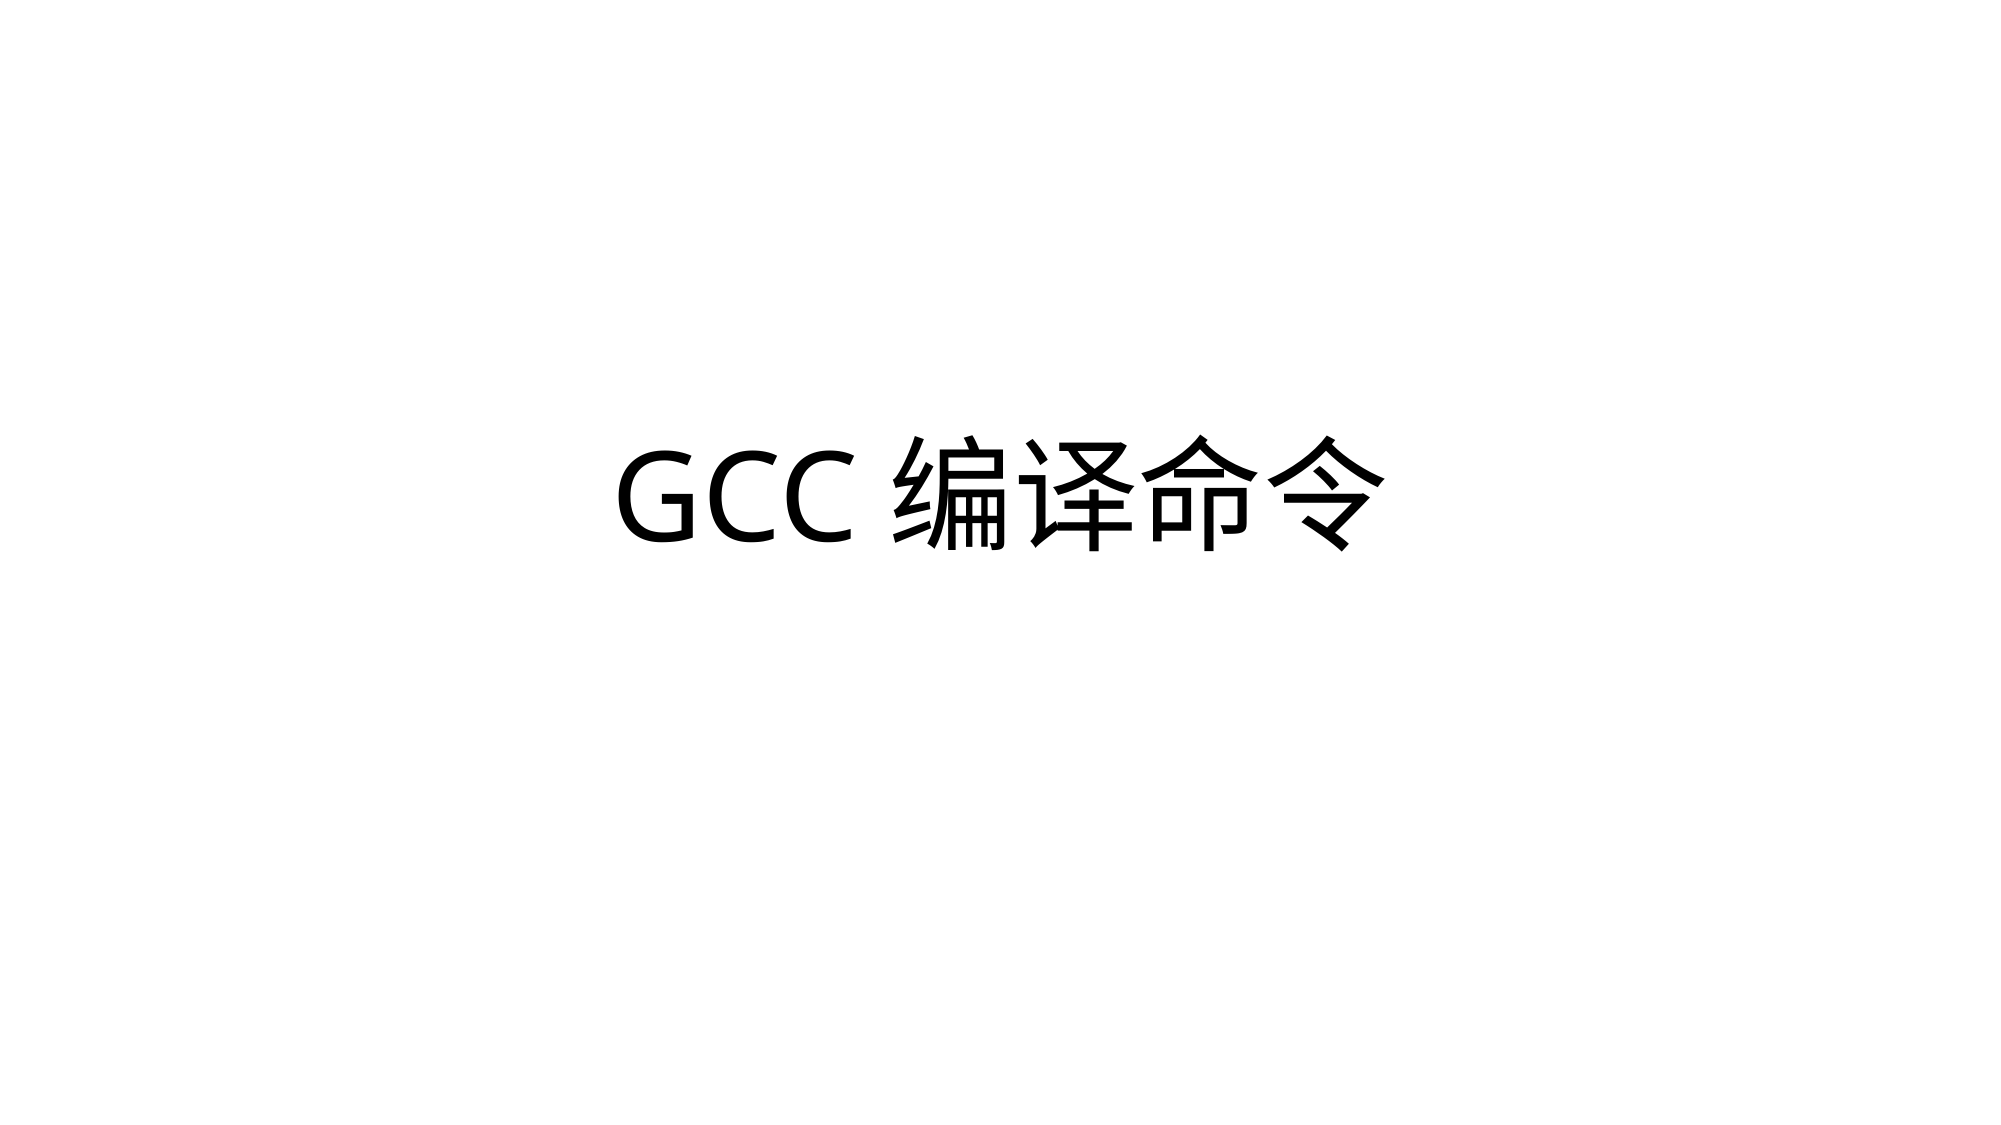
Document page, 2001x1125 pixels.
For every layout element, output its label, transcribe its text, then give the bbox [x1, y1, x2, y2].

title GCC编译命令 [249, 184, 1750, 576]
